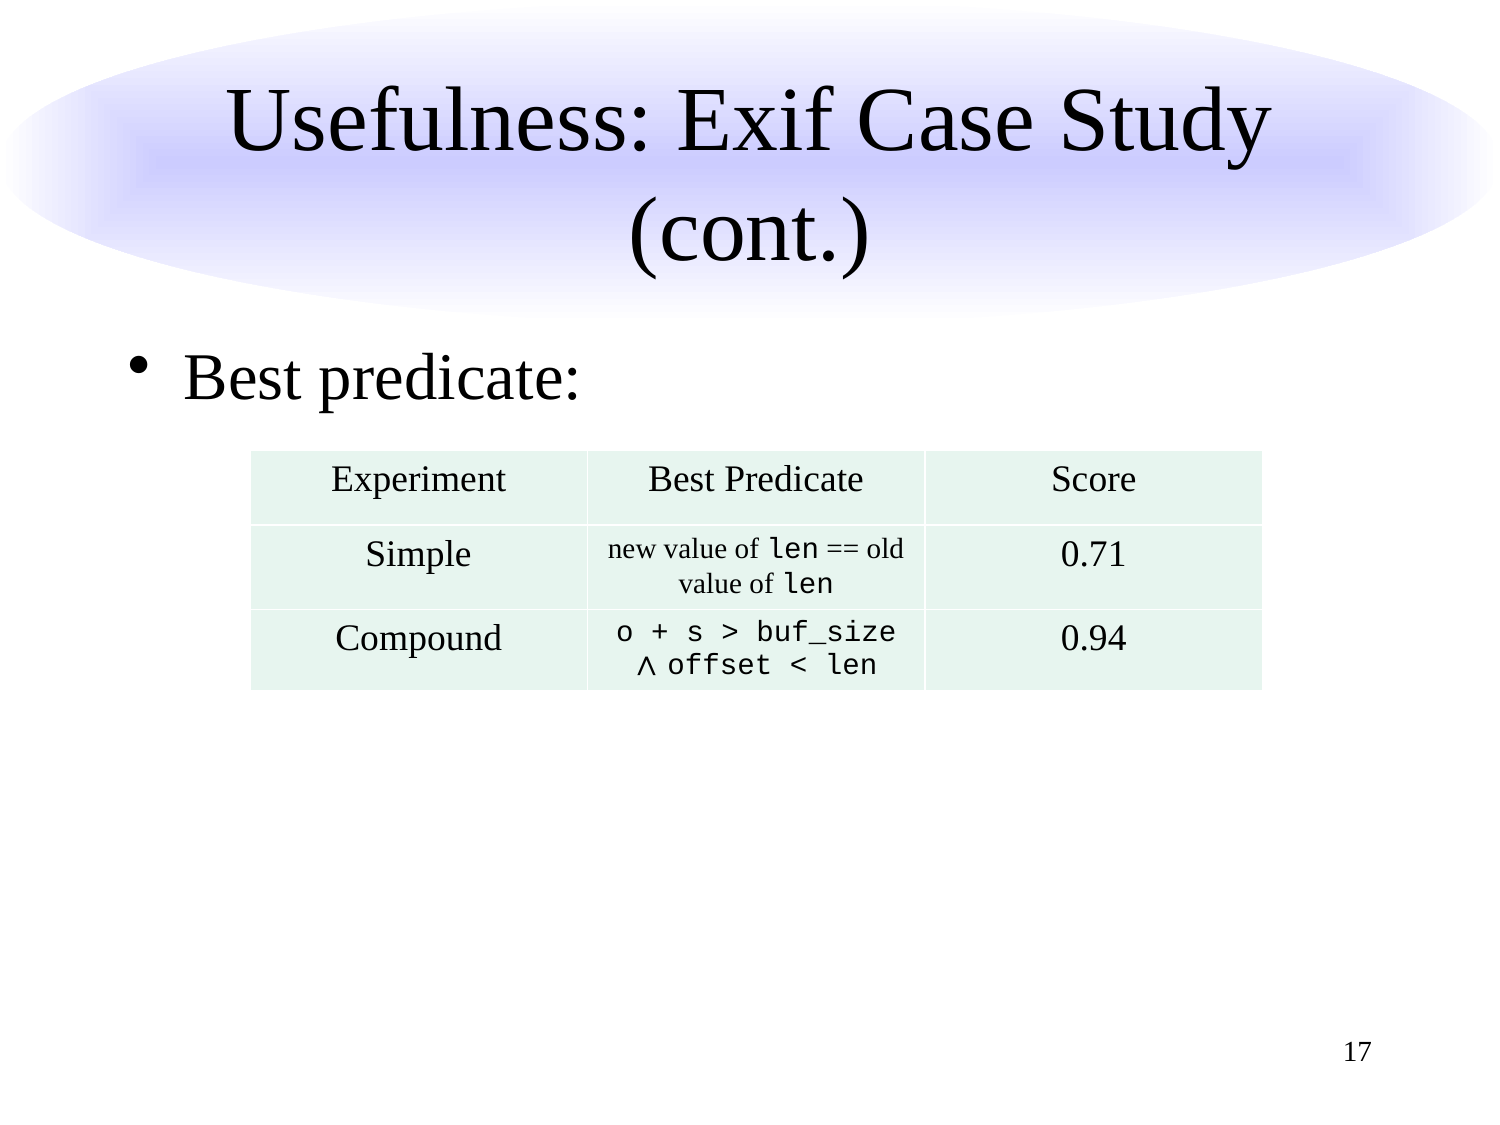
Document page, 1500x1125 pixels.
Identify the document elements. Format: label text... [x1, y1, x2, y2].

table_cell 0.94 [926, 610, 1262, 690]
table_cell 0.71 [926, 526, 1262, 609]
table_cell new value of len == old value of len [588, 526, 924, 609]
list Best predicate: [112, 324, 1388, 1001]
table_header Score [926, 451, 1262, 524]
table_header Experiment [251, 451, 587, 524]
table_cell Compound [251, 610, 587, 690]
table_cell Simple [251, 526, 587, 609]
title Usefulness: Exif Case Study (cont.) [112, 74, 1388, 263]
table_cell o + s > buf_size ∧ offset < len [588, 610, 924, 690]
table_header Best Predicate [588, 451, 924, 524]
slide_number 17 [1074, 1024, 1388, 1101]
